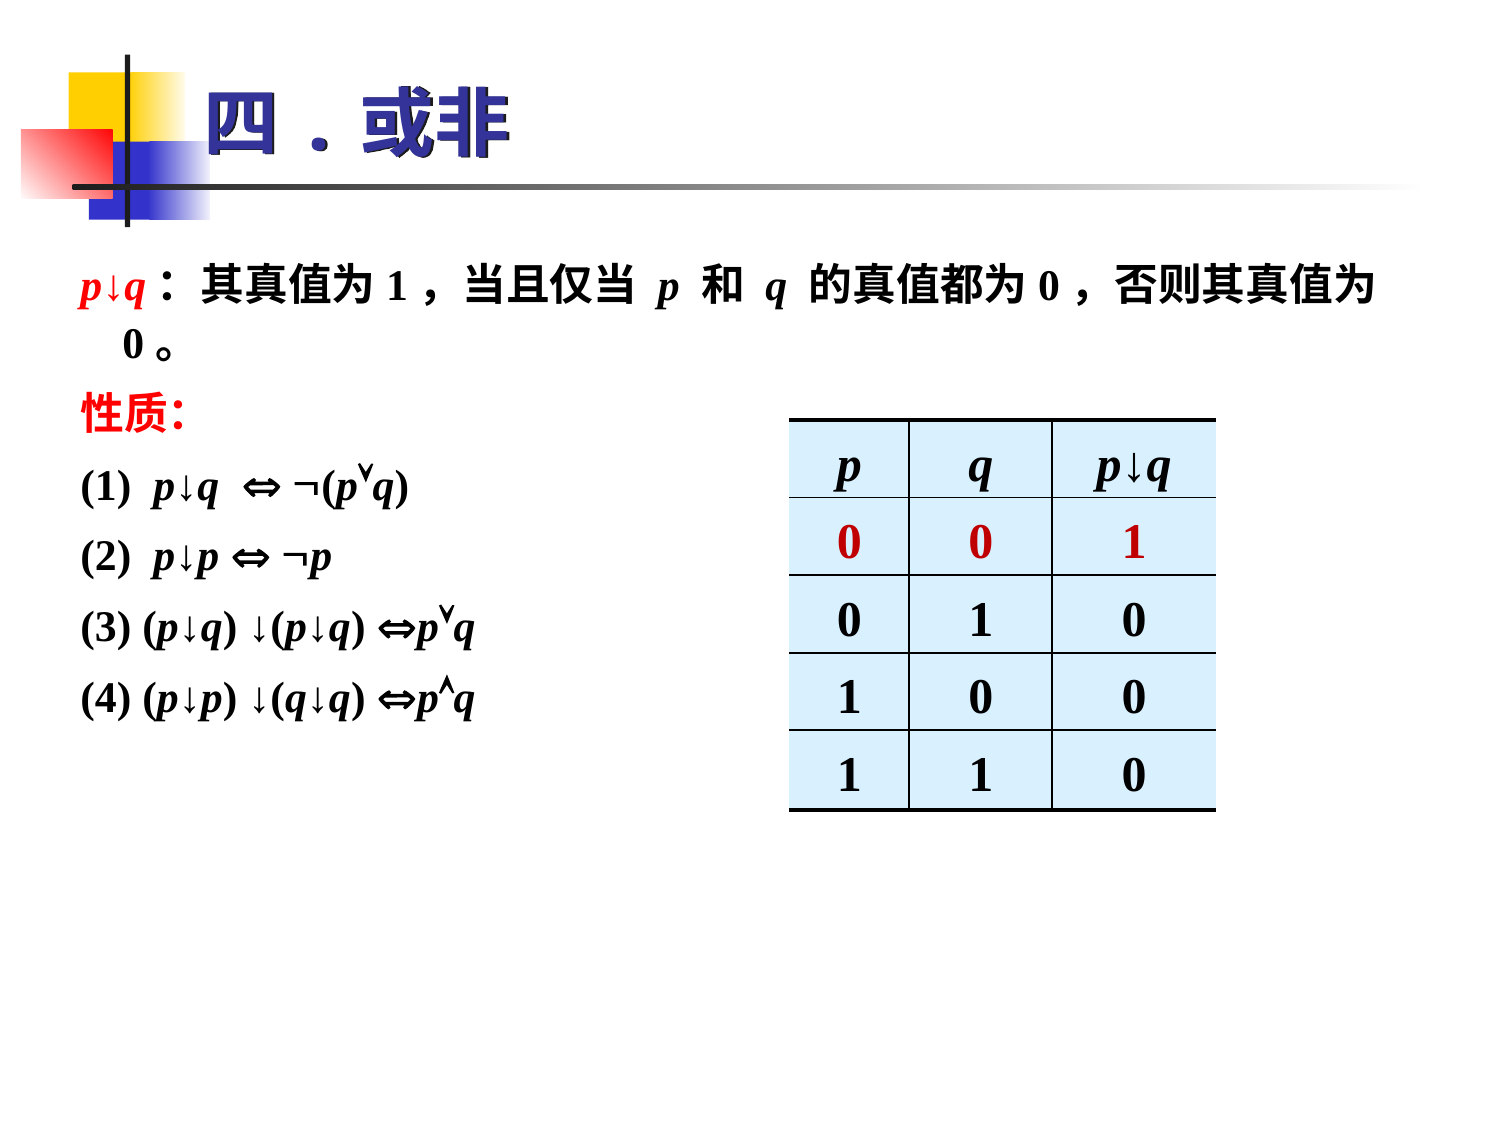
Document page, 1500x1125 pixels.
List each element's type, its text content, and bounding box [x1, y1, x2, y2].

title 四.或非 [188, 11, 1468, 173]
table_header p [789, 422, 908, 497]
table_cell 0 [910, 498, 1051, 574]
table_cell 0 [1053, 654, 1216, 729]
table_cell 1 [789, 654, 908, 729]
table_cell 0 [910, 654, 1051, 729]
table_cell 0 [789, 576, 908, 652]
table_header p↓q [1053, 422, 1216, 497]
table_cell 1 [789, 731, 908, 808]
table_cell 1 [910, 576, 1051, 652]
table_cell 0 [789, 498, 908, 574]
table_cell 1 [910, 731, 1051, 808]
table_header q [910, 422, 1051, 497]
list p↓q：其真值为1，当且仅当 p 和 q 的真值都为0，否则其真值为0。 性质： (1) p↓q  (pq) (2) p↓p  p (3) (p↓q) ↓(p↓q) pq (4) (p↓p) ↓(q↓q) pq [65, 244, 1429, 1055]
table_cell 1 [1053, 498, 1216, 574]
table_cell 0 [1053, 576, 1216, 652]
table_cell 0 [1053, 731, 1216, 808]
